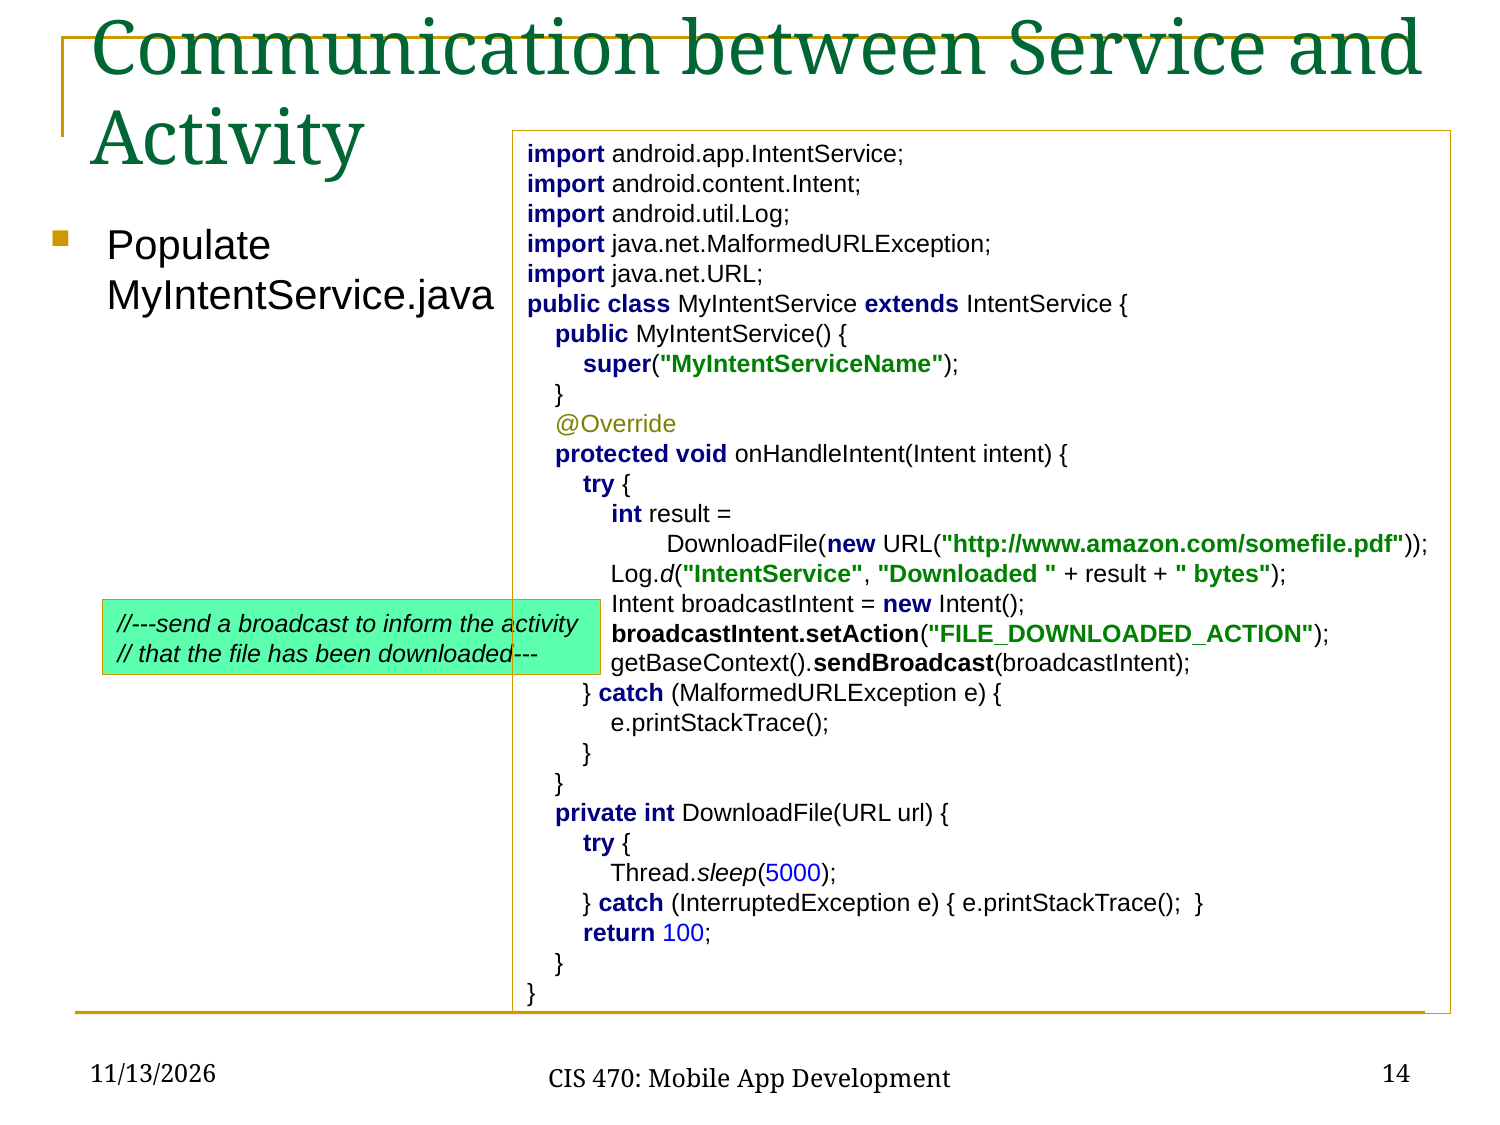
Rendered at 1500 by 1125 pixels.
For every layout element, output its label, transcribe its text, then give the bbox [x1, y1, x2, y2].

text_box //---send a broadcast to inform the activity // that the file has been downloaded--- [102, 599, 512, 675]
footer CIS 470: Mobile App Development [512, 1025, 988, 1100]
text_box import android.app.IntentService; import android.content.Intent; import android.util.Log; import java.net.MalformedURLException; import java.net.URL; public class MyIntentService extends IntentService { public MyIntentService() { super("MyIntentServiceName"); } @Override protected void onHandleIntent(Intent intent) { try { int result = DownloadFile(new URL("http://www.amazon.com/somefile.pdf")); Log.d("IntentService", "Downloaded " + result + " bytes"); Intent broadcastIntent = new Intent(); broadcastIntent.setAction("FILE_DOWNLOADED_ACTION"); getBaseContext().sendBroadcast(broadcastIntent); } catch (MalformedURLException e) { e.printStackTrace(); } } private int DownloadFile(URL url) { try { Thread.sleep(5000); } catch (InterruptedException e) { e.printStackTrace(); } return 100; } } [512, 130, 1451, 1014]
title Communication between Service and Activity [75, 45, 1465, 134]
slide_number 14 [1074, 1024, 1425, 1100]
list Populate MyIntentService.java [35, 210, 512, 368]
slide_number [75, 1024, 425, 1100]
